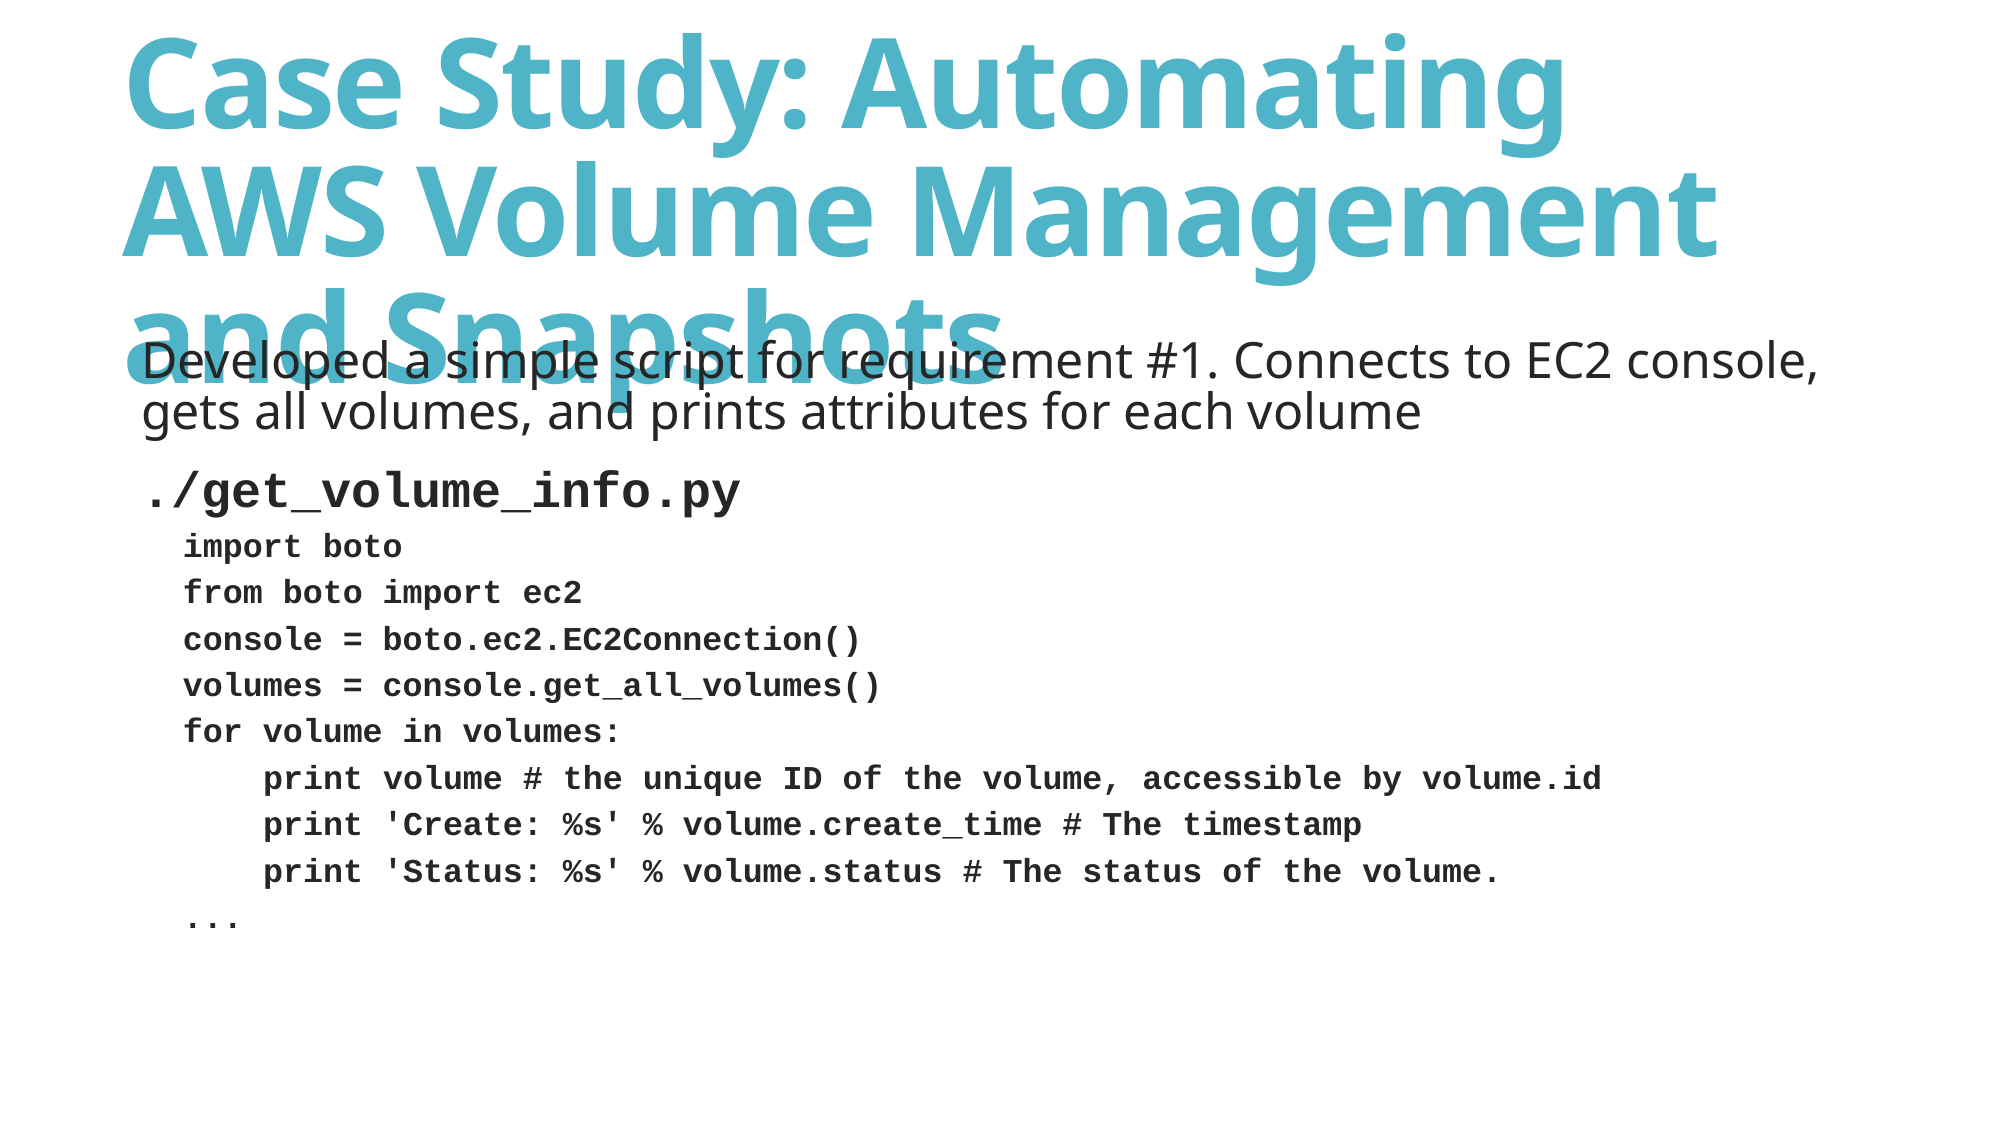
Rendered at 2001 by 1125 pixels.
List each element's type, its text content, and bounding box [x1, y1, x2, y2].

list Developed a simple script for requirement #1. Connects to EC2 console, gets all volumes, and prints attributes for each volume ./get_volume_info.py import boto from boto import ec2 console = boto.ec2.EC2Connection() volumes = console.get_all_volumes() for volume in volumes: print volume # the unique ID of the volume, accessible by volume.id print 'Create: %s' % volume.create_time # The timestamp print 'Status: %s' % volume.status # The status of the volume. ... [111, 329, 1876, 1070]
title Case Study: Automating AWS Volume Management and Snapshots [107, 81, 1875, 354]
